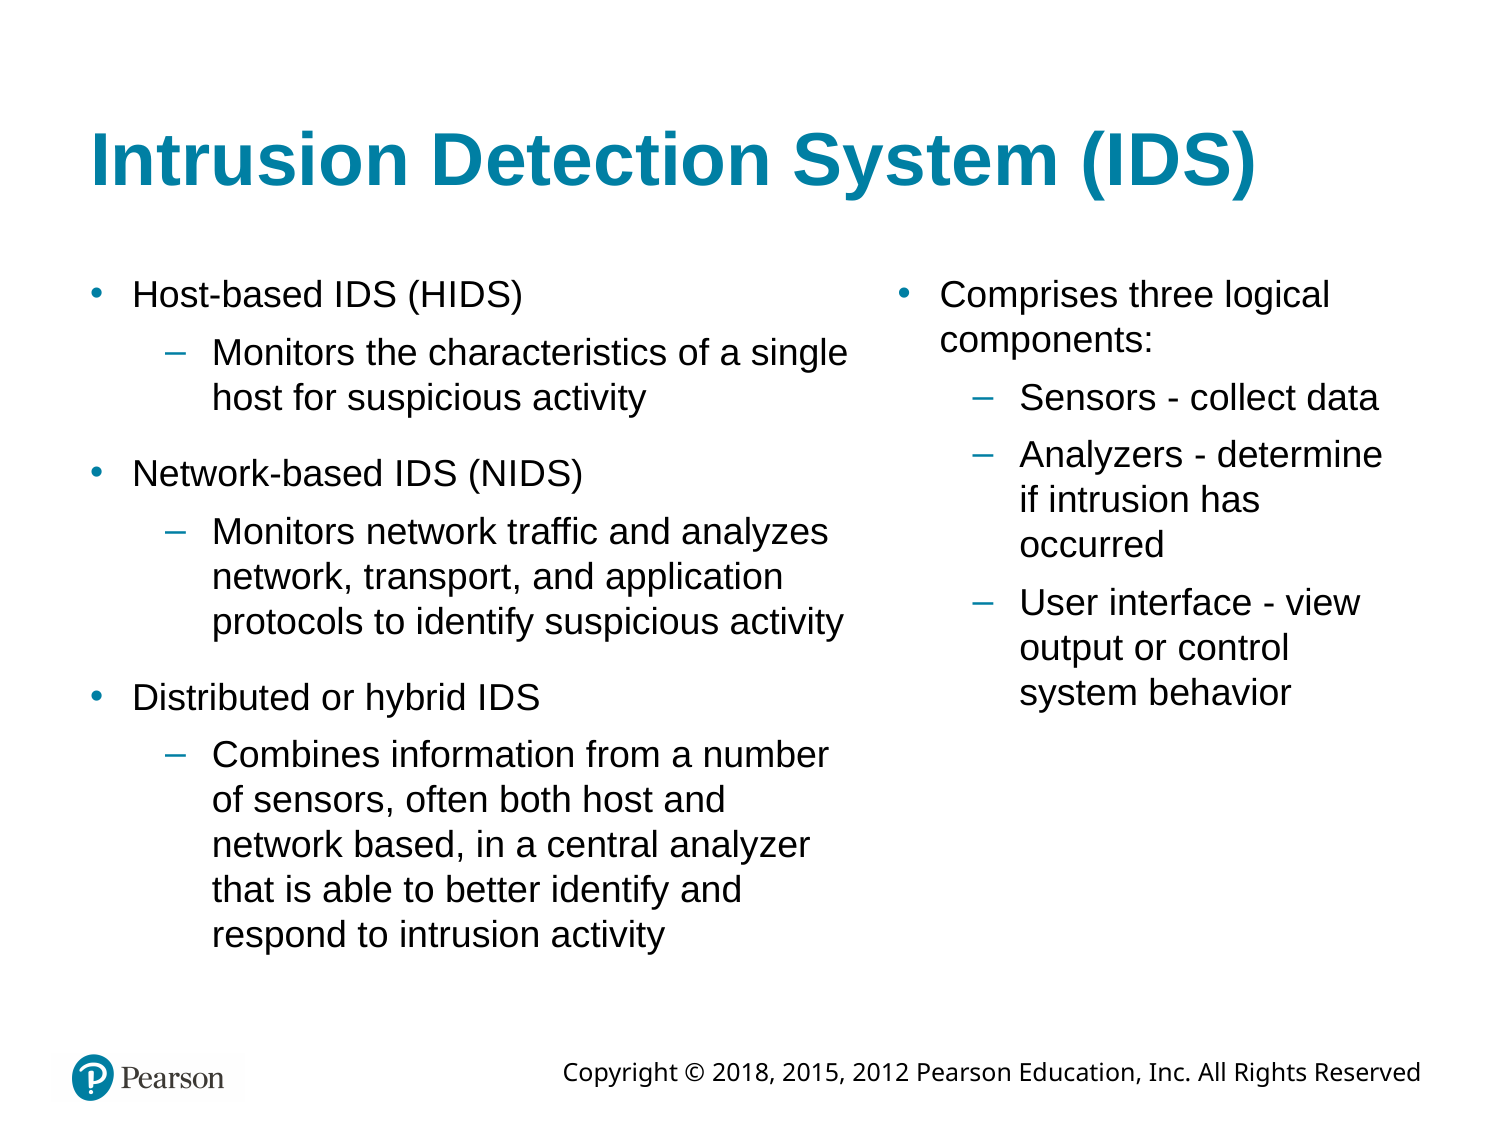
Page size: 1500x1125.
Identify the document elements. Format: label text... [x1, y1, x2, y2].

title Intrusion Detection System (I D S) [75, 35, 1425, 216]
list Host-based I D S (H I D S) Monitors the characteristics of a single host for suspicious activity Network-based I D S (N I D S) Monitors network traffic and analyzes network, transport, and application protocols to identify suspicious activity Distributed or hybrid I D S Combines information from a number of sensors, often both host and network based, in a central analyzer that is able to better identify and respond to intrusion activity [75, 255, 869, 997]
list Comprises three logical components: Sensors - collect data Analyzers - determine if intrusion has occurred User interface - view output or control system behavior [882, 255, 1425, 997]
picture [51, 1053, 245, 1102]
